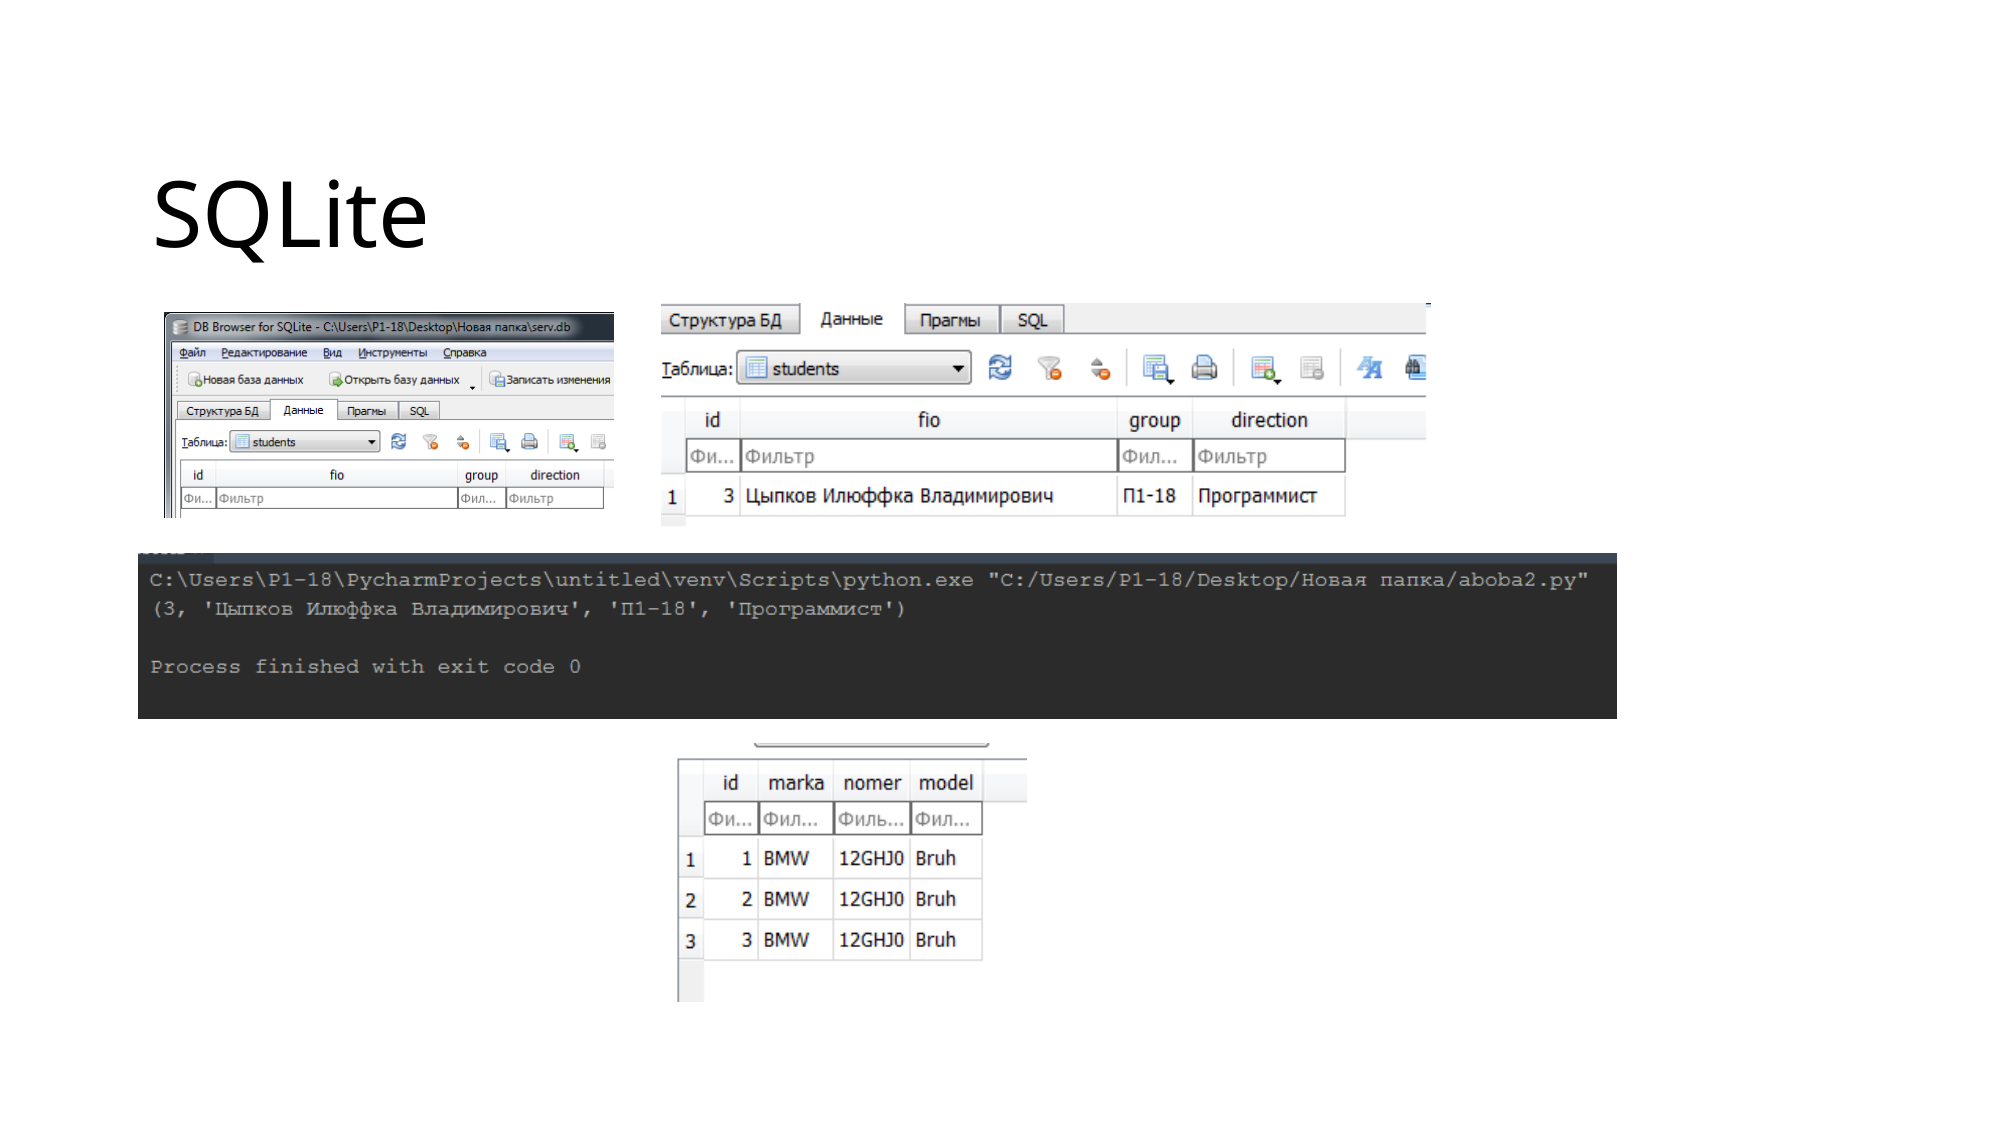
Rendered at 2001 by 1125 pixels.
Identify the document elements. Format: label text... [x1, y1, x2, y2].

picture [661, 303, 1431, 528]
picture [138, 553, 1617, 719]
title SQLite [137, 59, 1863, 278]
picture [673, 743, 1027, 1002]
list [164, 312, 614, 518]
